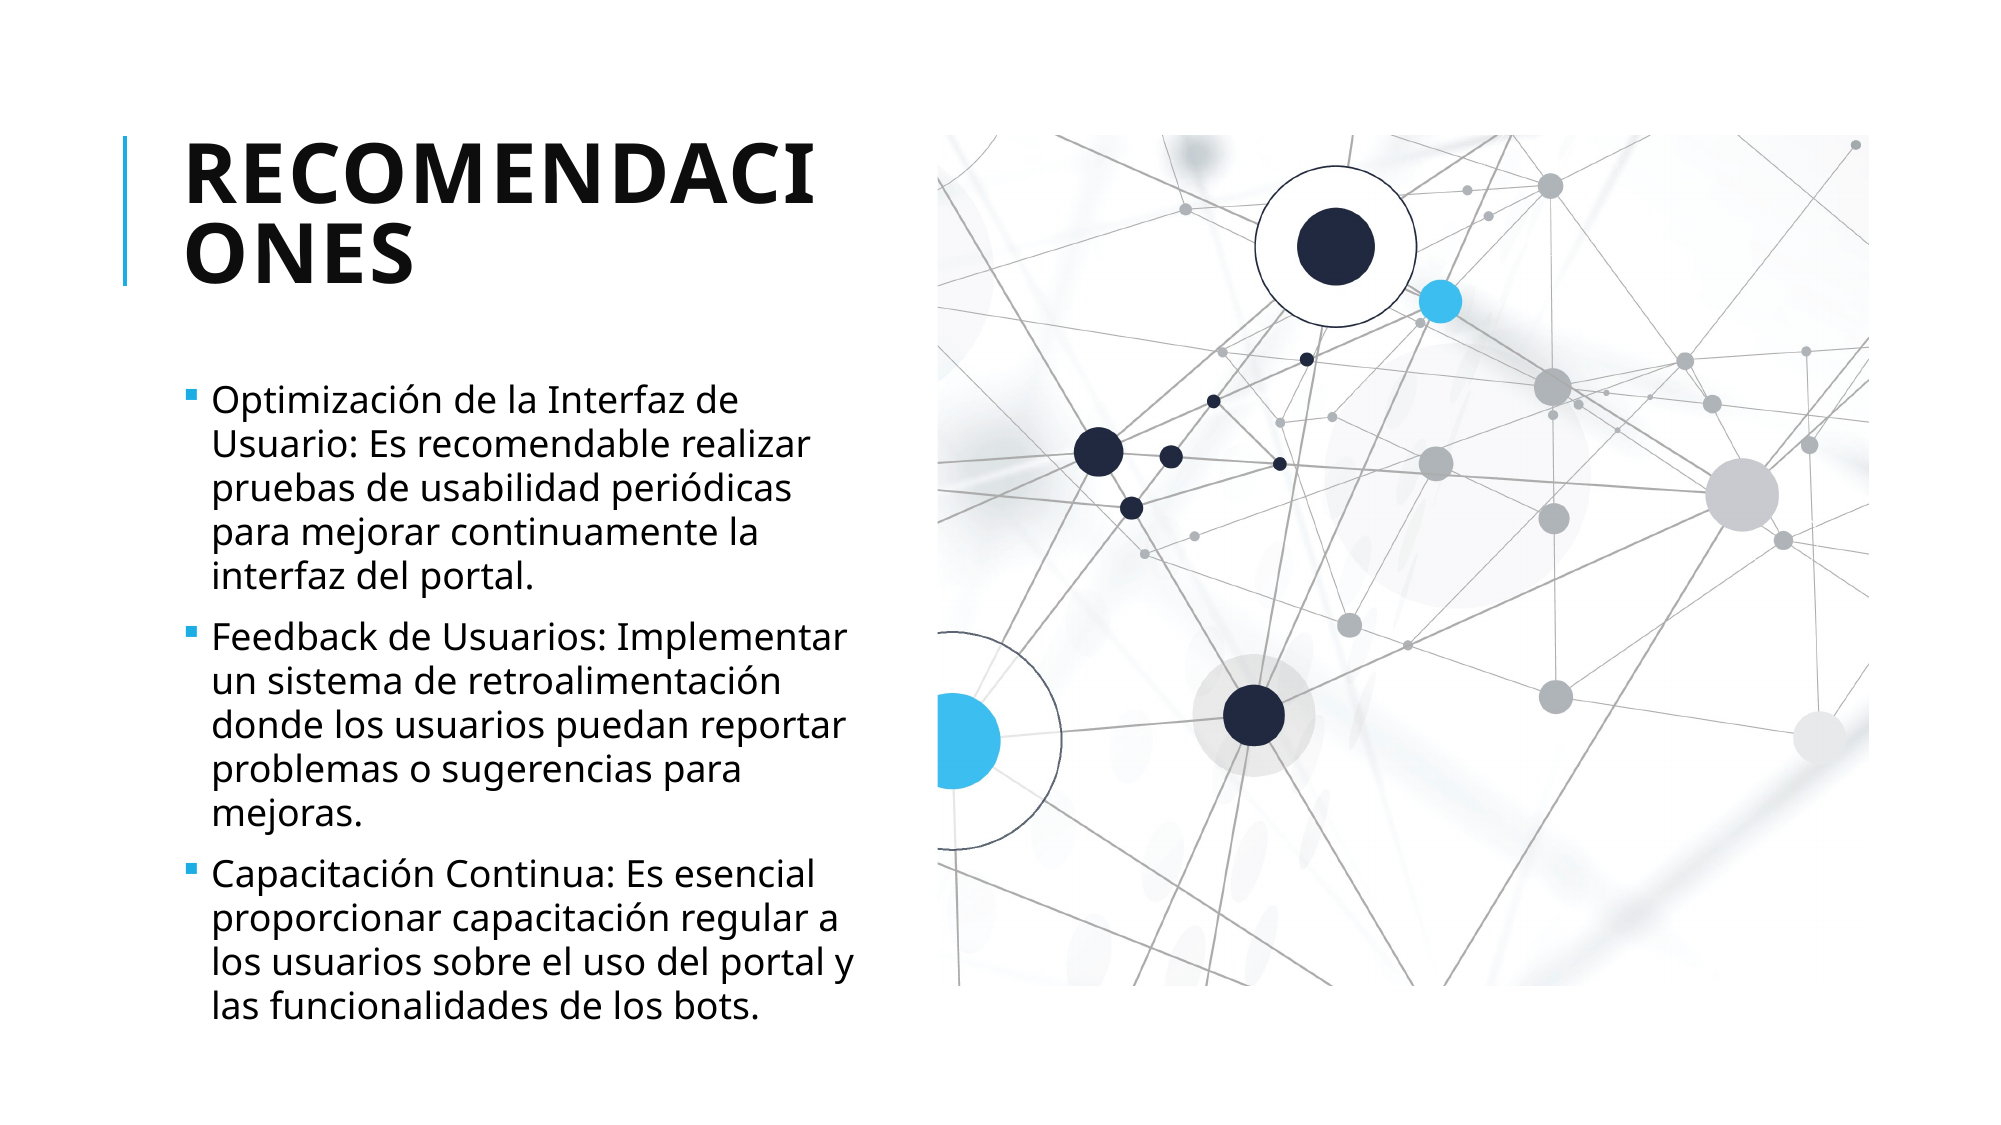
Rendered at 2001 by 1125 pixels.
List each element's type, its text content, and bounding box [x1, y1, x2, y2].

picture [937, 134, 1870, 986]
title RECOMENDACIONES [168, 77, 888, 363]
list Optimización de la Interfaz de Usuario: Es recomendable realizar pruebas de usabilidad periódicas para mejorar continuamente la interfaz del portal. Feedback de Usuarios: Implementar un sistema de retroalimentación donde los usuarios puedan reportar problemas o sugerencias para mejoras. Capacitación Continua: Es esencial proporcionar capacitación regular a los usuarios sobre el uso del portal y las funcionalidades de los bots. [168, 370, 888, 611]
